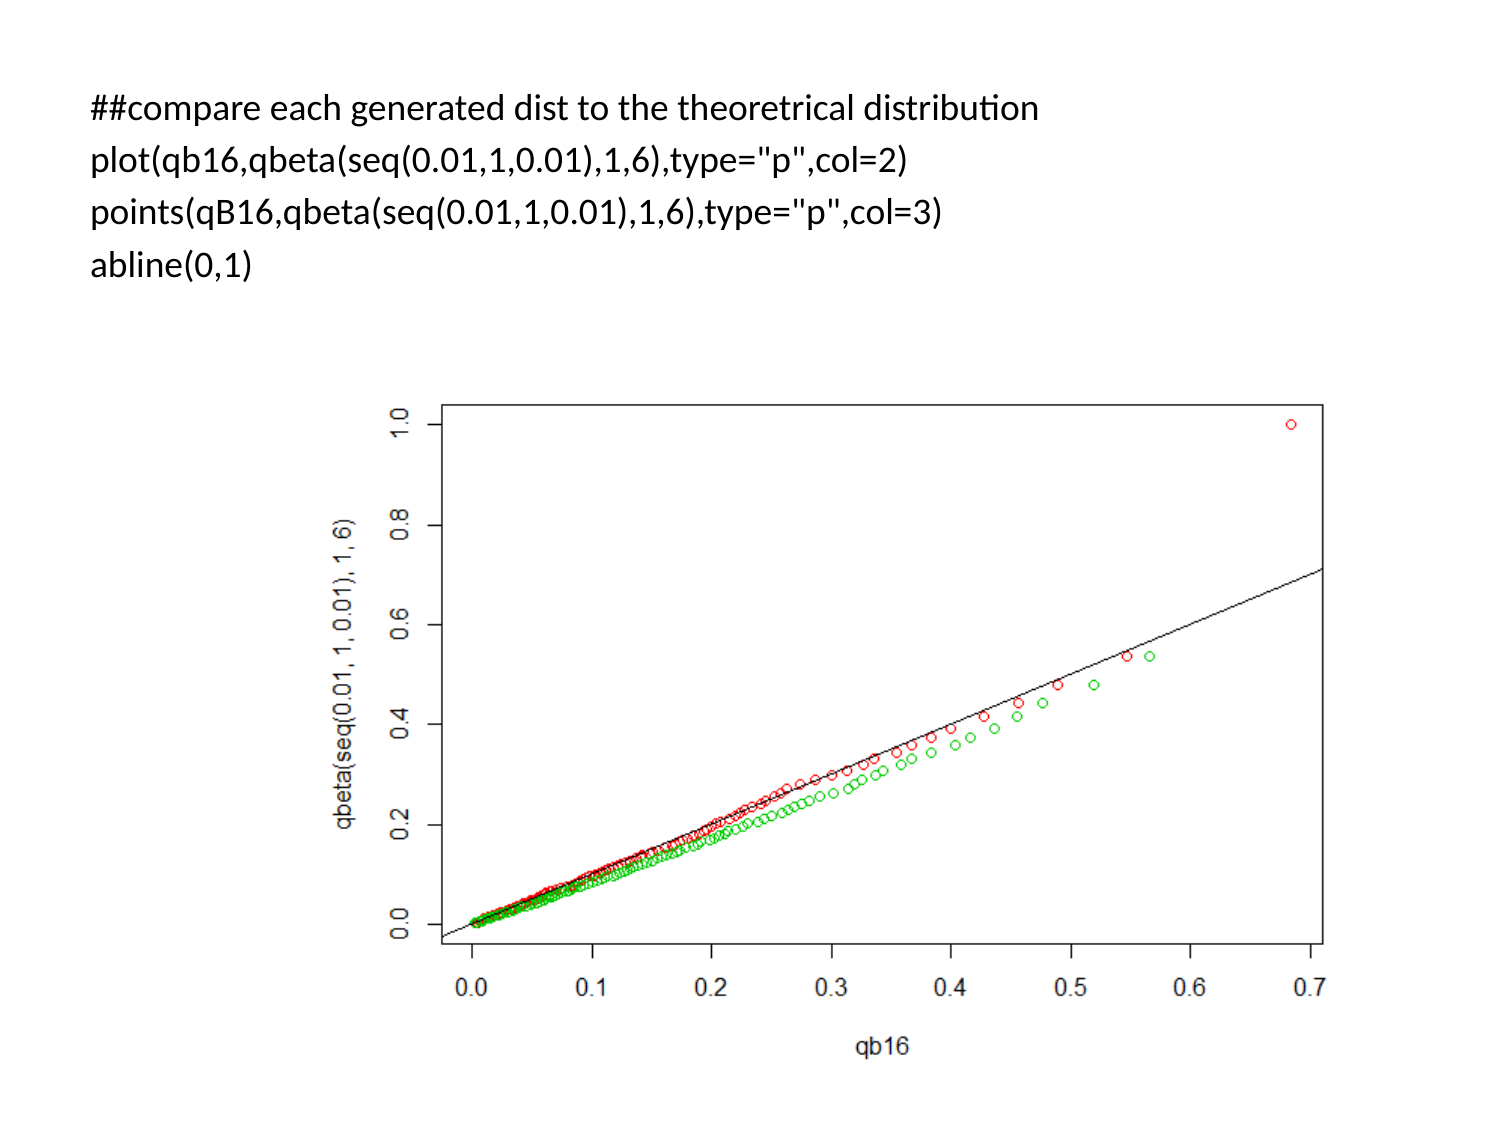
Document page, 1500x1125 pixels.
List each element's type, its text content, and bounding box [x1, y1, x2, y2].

list ##compare each generated dist to the theoretrical distribution plot(qb16,qbeta(seq(0.01,1,0.01),1,6),type="p",col=2) points(qB16,qbeta(seq(0.01,1,0.01),1,6),type="p",col=3) abline(0,1) [75, 75, 1425, 1005]
picture [324, 287, 1384, 1091]
